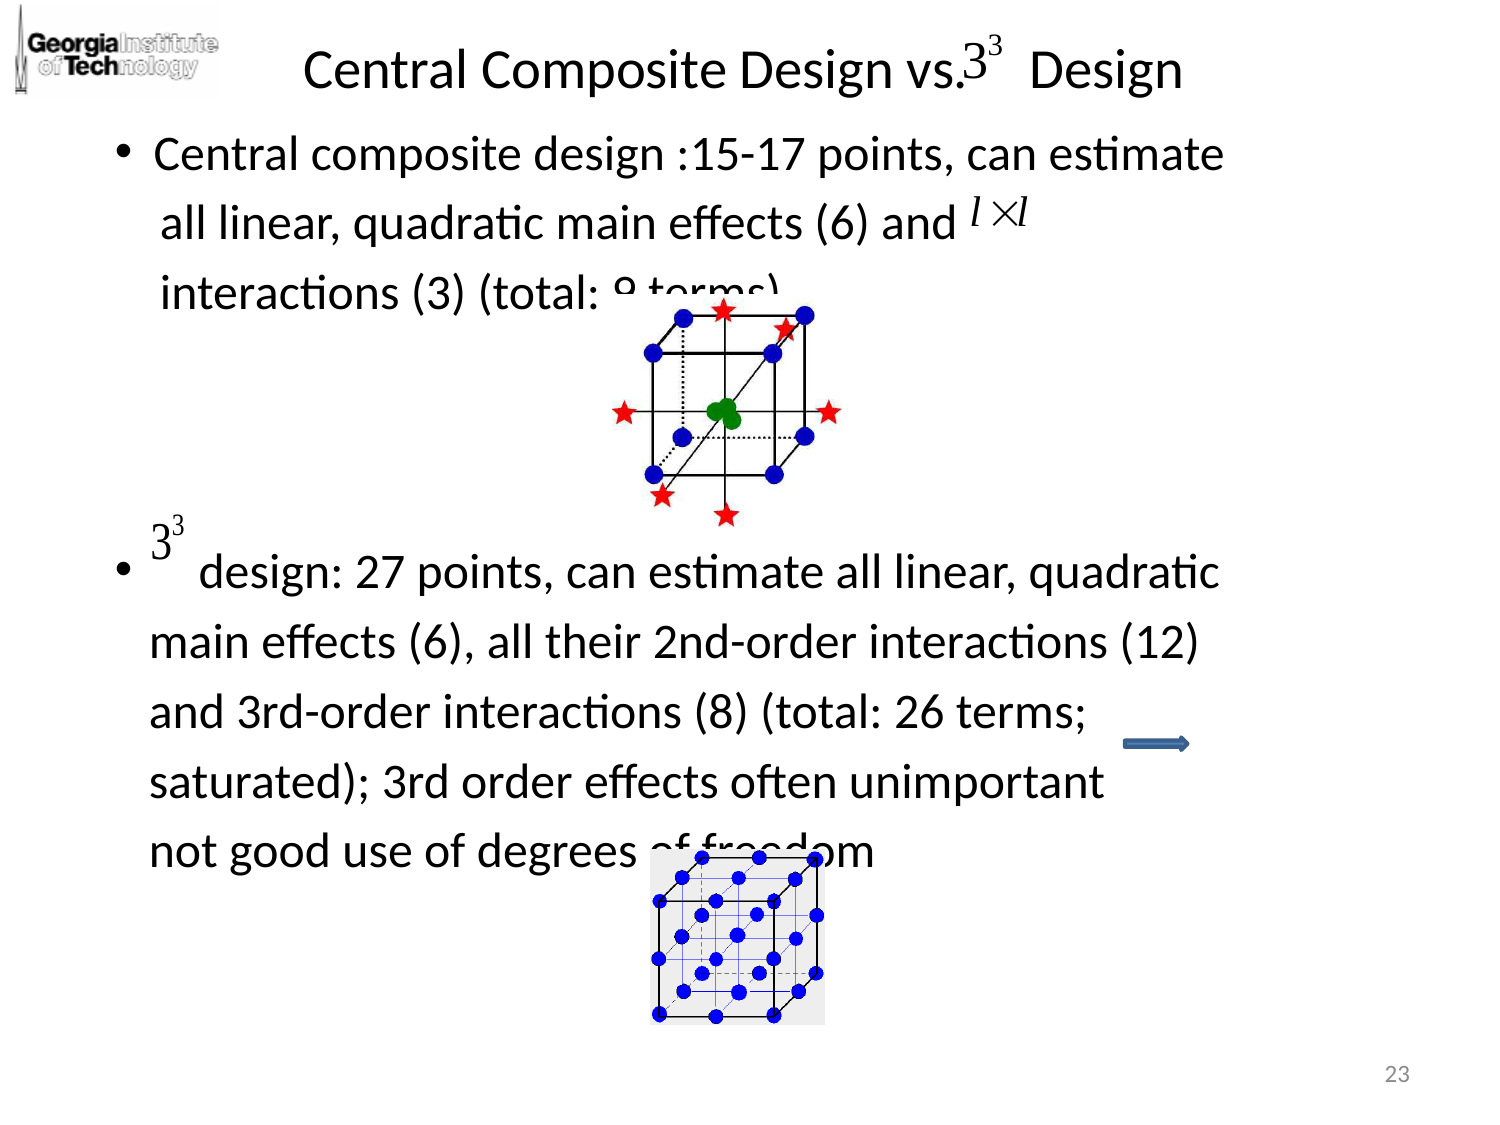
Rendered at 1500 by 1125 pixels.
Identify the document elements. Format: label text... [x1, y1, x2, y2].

picture [612, 294, 842, 528]
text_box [963, 187, 1040, 238]
title Central Composite Design vs. Design [125, 0, 1363, 112]
subtitle Central composite design :15-17 points, can estimate all linear, quadratic main effects (6) and interactions (3) (total: 9 terms) design: 27 points, can estimate all linear, quadratic main effects (6), all their 2nd-order interactions (12) and 3rd-order interactions (8) (total: 26 terms; saturated); 3rd order effects often unimportant not good use of degrees of freedom [99, 112, 1375, 900]
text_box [144, 501, 193, 574]
picture [0, 0, 226, 101]
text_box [955, 21, 1014, 93]
text_box [1122, 735, 1190, 752]
picture [649, 849, 826, 1026]
slide_number 23 [1074, 1042, 1425, 1103]
